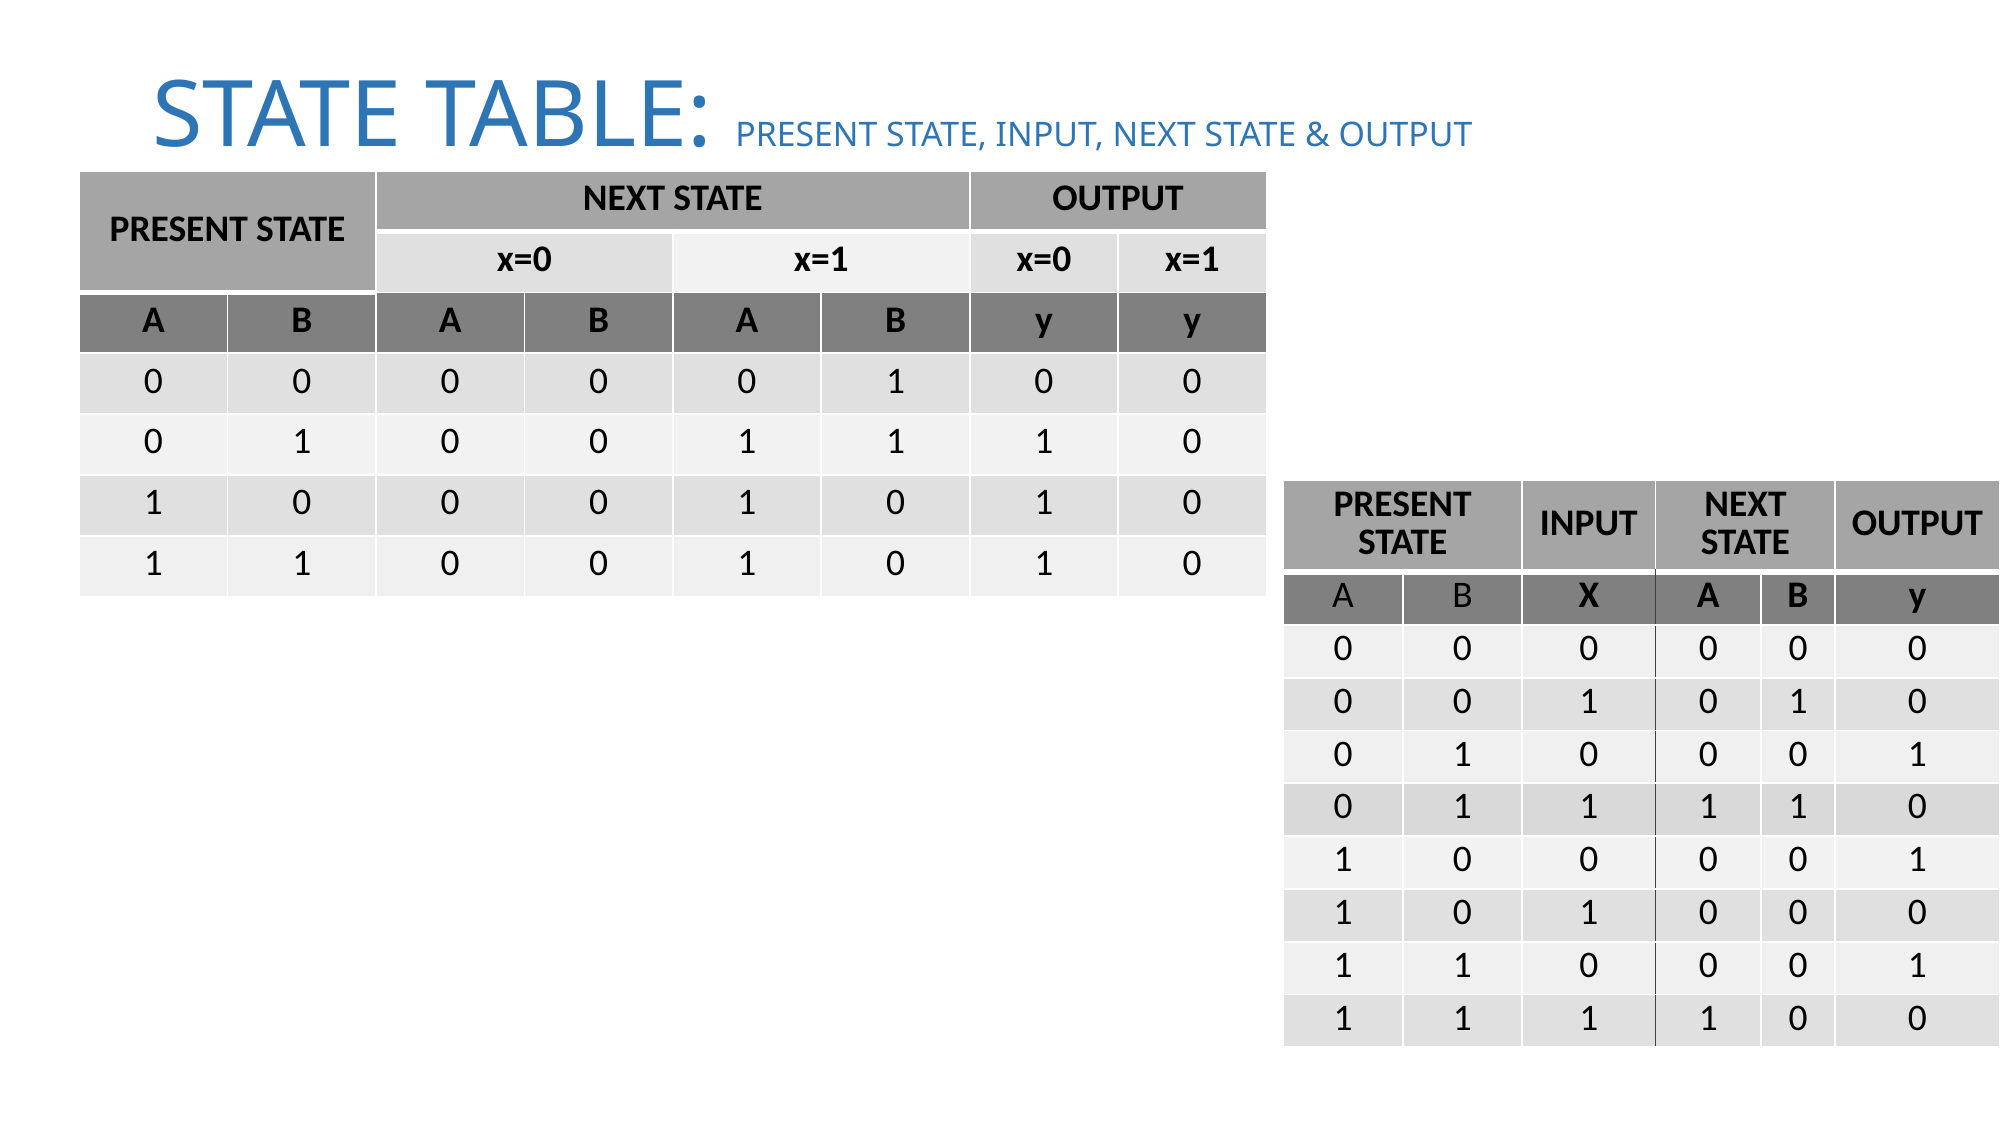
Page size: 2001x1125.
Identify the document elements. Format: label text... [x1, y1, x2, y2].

table_cell 0 [1836, 890, 1999, 941]
table_cell 0 [1656, 943, 1760, 994]
table_header OUTPUT [971, 172, 1266, 229]
table_cell 0 [822, 537, 969, 596]
table_cell 0 [228, 476, 375, 535]
table_cell 0 [1762, 837, 1834, 888]
table_cell 1 [1523, 784, 1655, 835]
table_cell 0 [1836, 626, 1999, 677]
table_header PRESENT STATE [1284, 481, 1521, 569]
table_cell 1 [1836, 943, 1999, 994]
table_cell B [525, 293, 672, 352]
table_header NEXT STATE [1656, 481, 1834, 569]
table_cell 1 [80, 537, 227, 596]
table_cell 0 [377, 354, 524, 413]
table_cell 0 [1404, 890, 1521, 941]
table_cell 0 [1404, 679, 1521, 730]
table_cell 1 [1523, 890, 1655, 941]
title STATE TABLE: PRESENT STATE, INPUT, NEXT STATE & OUTPUT [137, 59, 1863, 215]
table_cell y [1119, 293, 1266, 352]
table_cell 0 [525, 537, 672, 596]
table_cell 1 [674, 537, 820, 596]
table_cell 1 [1762, 784, 1834, 835]
table_cell 0 [1762, 731, 1834, 782]
table_cell 1 [80, 476, 227, 535]
table_cell 0 [80, 354, 227, 413]
table_header PRESENT STATE [80, 172, 375, 290]
table_cell 0 [1656, 837, 1760, 888]
table_cell 0 [1836, 679, 1999, 730]
table_cell 0 [1523, 943, 1655, 994]
table_cell 0 [822, 476, 969, 535]
table_header OUTPUT [1836, 481, 1999, 569]
table_cell 0 [1119, 476, 1266, 535]
table_cell B [1404, 575, 1521, 624]
table_cell 1 [1284, 890, 1402, 941]
table_cell y [971, 293, 1117, 352]
table_cell 1 [1404, 731, 1521, 782]
table_cell 1 [674, 476, 820, 535]
table_cell x=1 [1119, 234, 1266, 292]
table_cell 0 [377, 537, 524, 596]
table_cell 0 [1284, 626, 1402, 677]
table_cell y [1836, 575, 1999, 624]
table_cell 0 [1523, 731, 1655, 782]
table_cell 0 [377, 476, 524, 535]
table_header NEXT STATE [377, 172, 969, 229]
table_cell 0 [525, 415, 672, 474]
table_cell 0 [377, 415, 524, 474]
table_cell 0 [1762, 995, 1834, 1046]
table_header INPUT [1523, 481, 1655, 569]
table_cell 0 [1404, 626, 1521, 677]
table_cell 0 [1656, 890, 1760, 941]
table_cell 1 [1656, 784, 1760, 835]
table_cell 0 [1523, 837, 1655, 888]
table_cell A [377, 293, 524, 352]
table_cell 0 [1836, 995, 1999, 1046]
table_cell 1 [1284, 943, 1402, 994]
table_cell A [80, 295, 227, 352]
table_cell 0 [1284, 679, 1402, 730]
table_cell A [1284, 575, 1402, 624]
table_cell 0 [1284, 784, 1402, 835]
table_cell X [1523, 575, 1655, 624]
table_cell 1 [971, 537, 1117, 596]
table_cell 0 [1762, 890, 1834, 941]
table_cell x=0 [377, 234, 672, 292]
table_cell 0 [1119, 537, 1266, 596]
table_cell 0 [1762, 943, 1834, 994]
table_cell 1 [228, 537, 375, 596]
table_cell B [1762, 575, 1834, 624]
table_cell 0 [228, 354, 375, 413]
table_cell 1 [1404, 995, 1521, 1046]
table_cell 1 [822, 415, 969, 474]
table_cell 0 [1404, 837, 1521, 888]
table_cell 0 [971, 354, 1117, 413]
table_cell 0 [525, 476, 672, 535]
table_cell 0 [1656, 626, 1760, 677]
table_cell 1 [674, 415, 820, 474]
table_cell 0 [1119, 415, 1266, 474]
table_cell 1 [1404, 943, 1521, 994]
table_cell A [674, 293, 820, 352]
table_cell 1 [1836, 837, 1999, 888]
table_cell 1 [1523, 679, 1655, 730]
table_cell 1 [228, 415, 375, 474]
table_cell B [822, 293, 969, 352]
table_cell 1 [1284, 837, 1402, 888]
table_cell 1 [1404, 784, 1521, 835]
table_cell 0 [1656, 679, 1760, 730]
table_cell 0 [1284, 731, 1402, 782]
table_cell 0 [1119, 354, 1266, 413]
table_cell 1 [822, 354, 969, 413]
table_cell x=0 [971, 234, 1117, 292]
table_cell 0 [674, 354, 820, 413]
table_cell 0 [525, 354, 672, 413]
table_cell 0 [1836, 784, 1999, 835]
table_cell 1 [971, 415, 1117, 474]
table_cell B [228, 295, 375, 352]
table_cell 0 [1656, 731, 1760, 782]
table_cell A [1656, 575, 1760, 624]
table_cell 0 [1523, 626, 1655, 677]
table_cell 1 [1762, 679, 1834, 730]
table_cell 1 [1284, 995, 1402, 1046]
table_cell 1 [1836, 731, 1999, 782]
table_cell x=1 [674, 234, 969, 292]
table_cell 0 [80, 415, 227, 474]
table_cell 1 [971, 476, 1117, 535]
table_cell 0 [1762, 626, 1834, 677]
table_cell 1 [1656, 995, 1760, 1046]
table_cell 1 [1523, 995, 1655, 1046]
